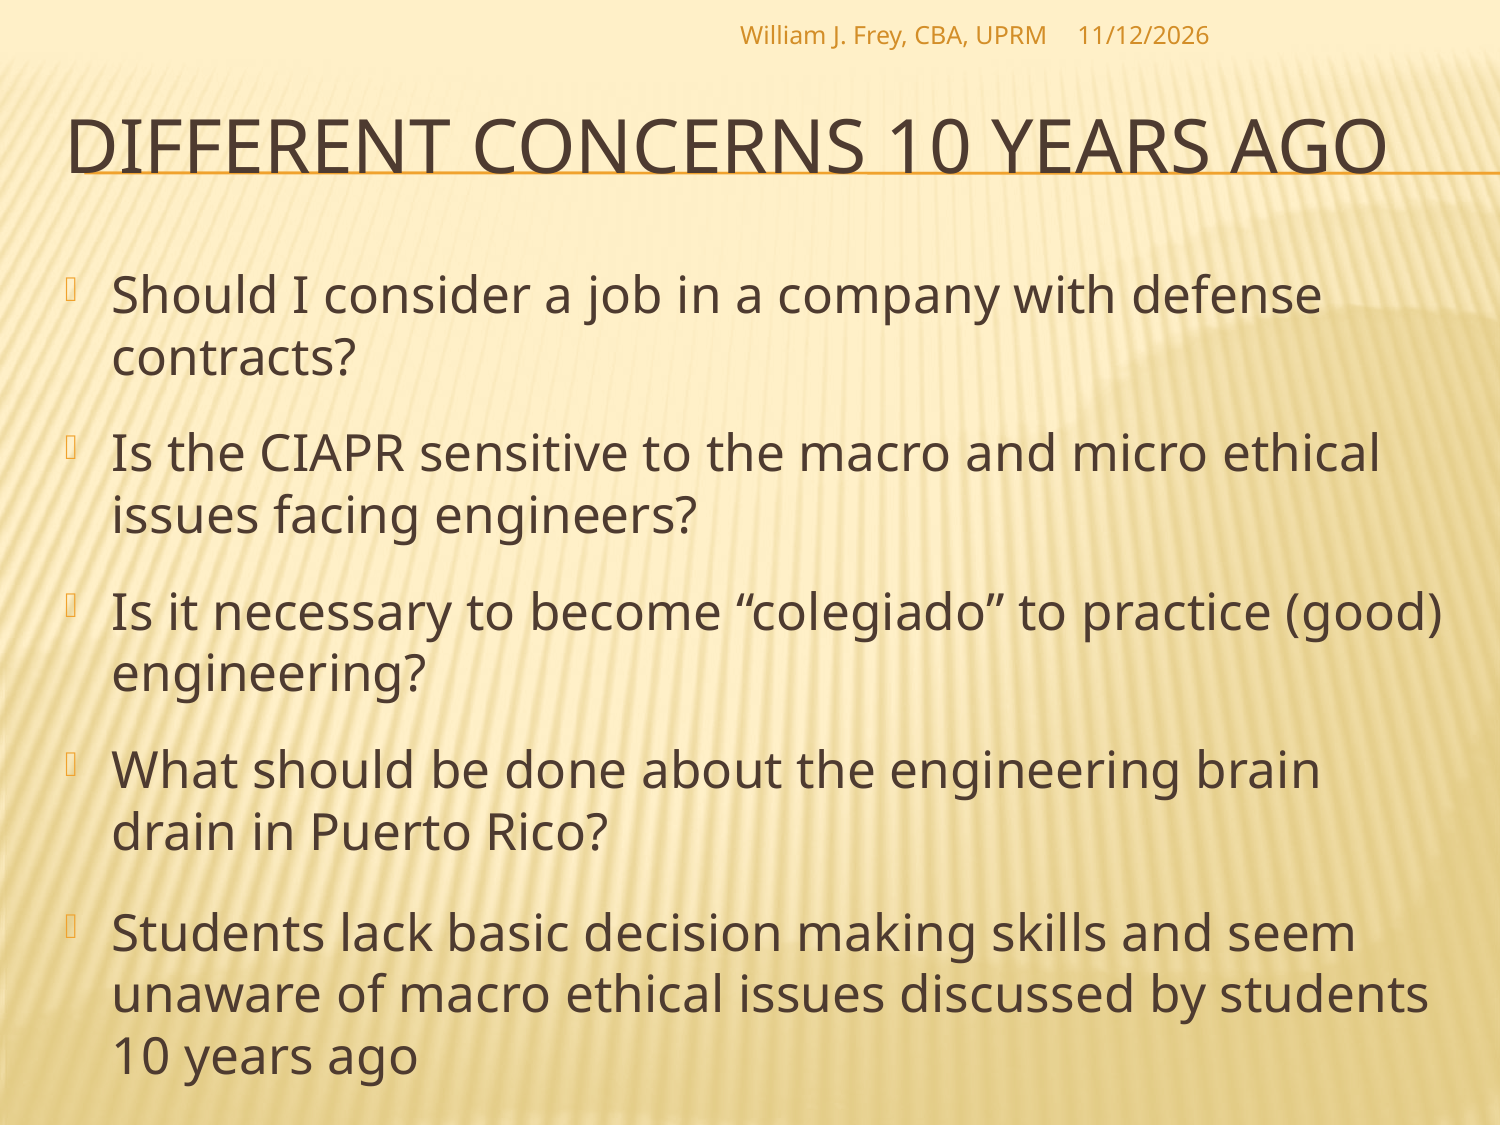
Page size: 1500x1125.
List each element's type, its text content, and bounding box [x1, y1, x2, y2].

footer William J. Frey, CBA, UPRM [587, 12, 1063, 60]
list Should I consider a job in a company with defense contracts? Is the CIAPR sensitive to the macro and micro ethical issues facing engineers? Is it necessary to become “colegiado” to practice (good) engineering? What should be done about the engineering brain drain in Puerto Rico? Students lack basic decision making skills and seem unaware of macro ethical issues discussed by students 10 years ago [50, 254, 1475, 1100]
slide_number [1063, 12, 1475, 60]
title Different Concerns 10 years ago [50, 75, 1475, 213]
